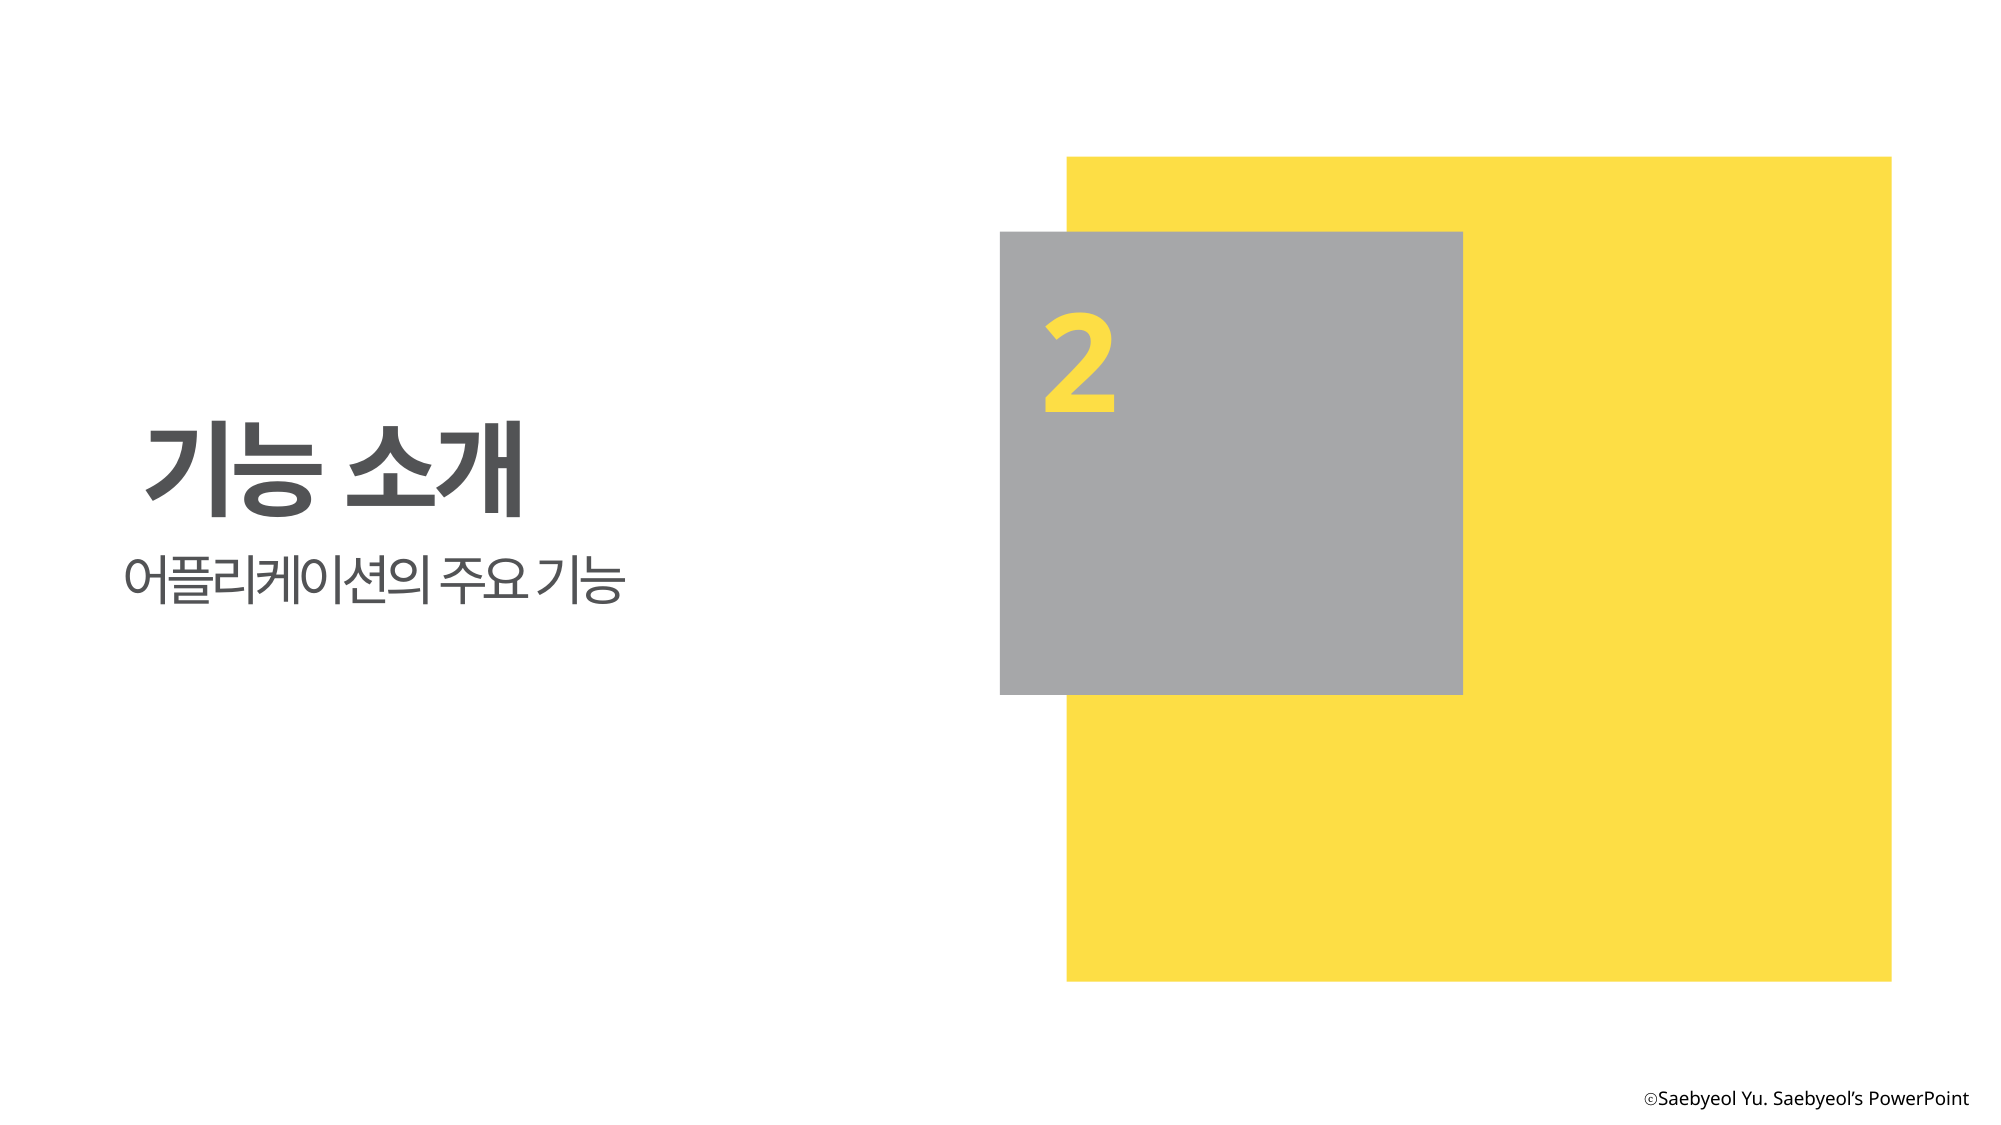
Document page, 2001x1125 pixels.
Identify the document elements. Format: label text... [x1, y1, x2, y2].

text_box 2 [1025, 267, 1135, 448]
text_box 기능 소개 [126, 396, 545, 537]
text_box [1066, 156, 1893, 983]
text_box 어플리케이션의 주요 기능 [108, 538, 765, 619]
text_box [999, 231, 1464, 696]
